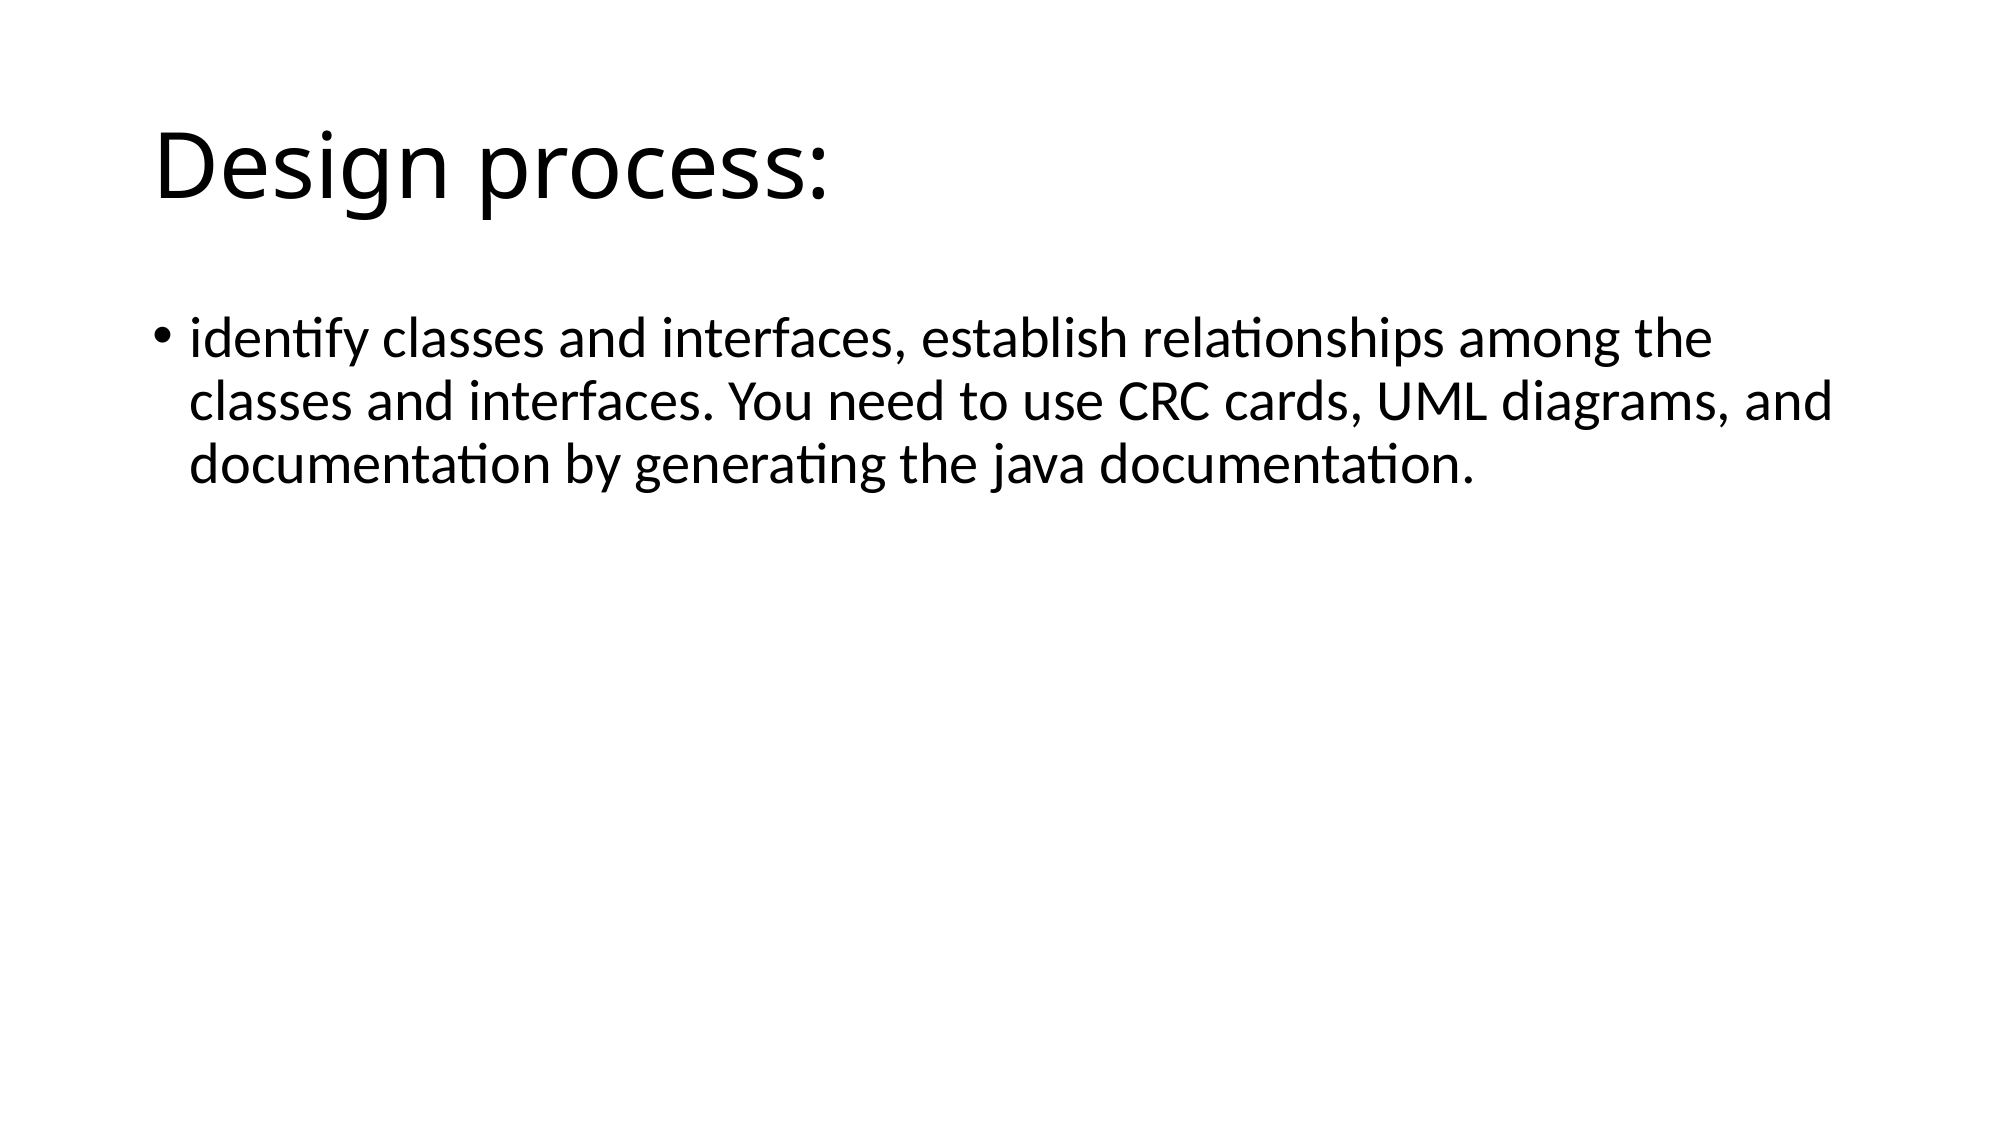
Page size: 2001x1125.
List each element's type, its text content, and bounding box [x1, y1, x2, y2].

list identify classes and interfaces, establish relationships among the classes and interfaces. You need to use CRC cards, UML diagrams, and documentation by generating the java documentation. [137, 299, 1863, 1014]
title Design process: [137, 59, 1863, 278]
